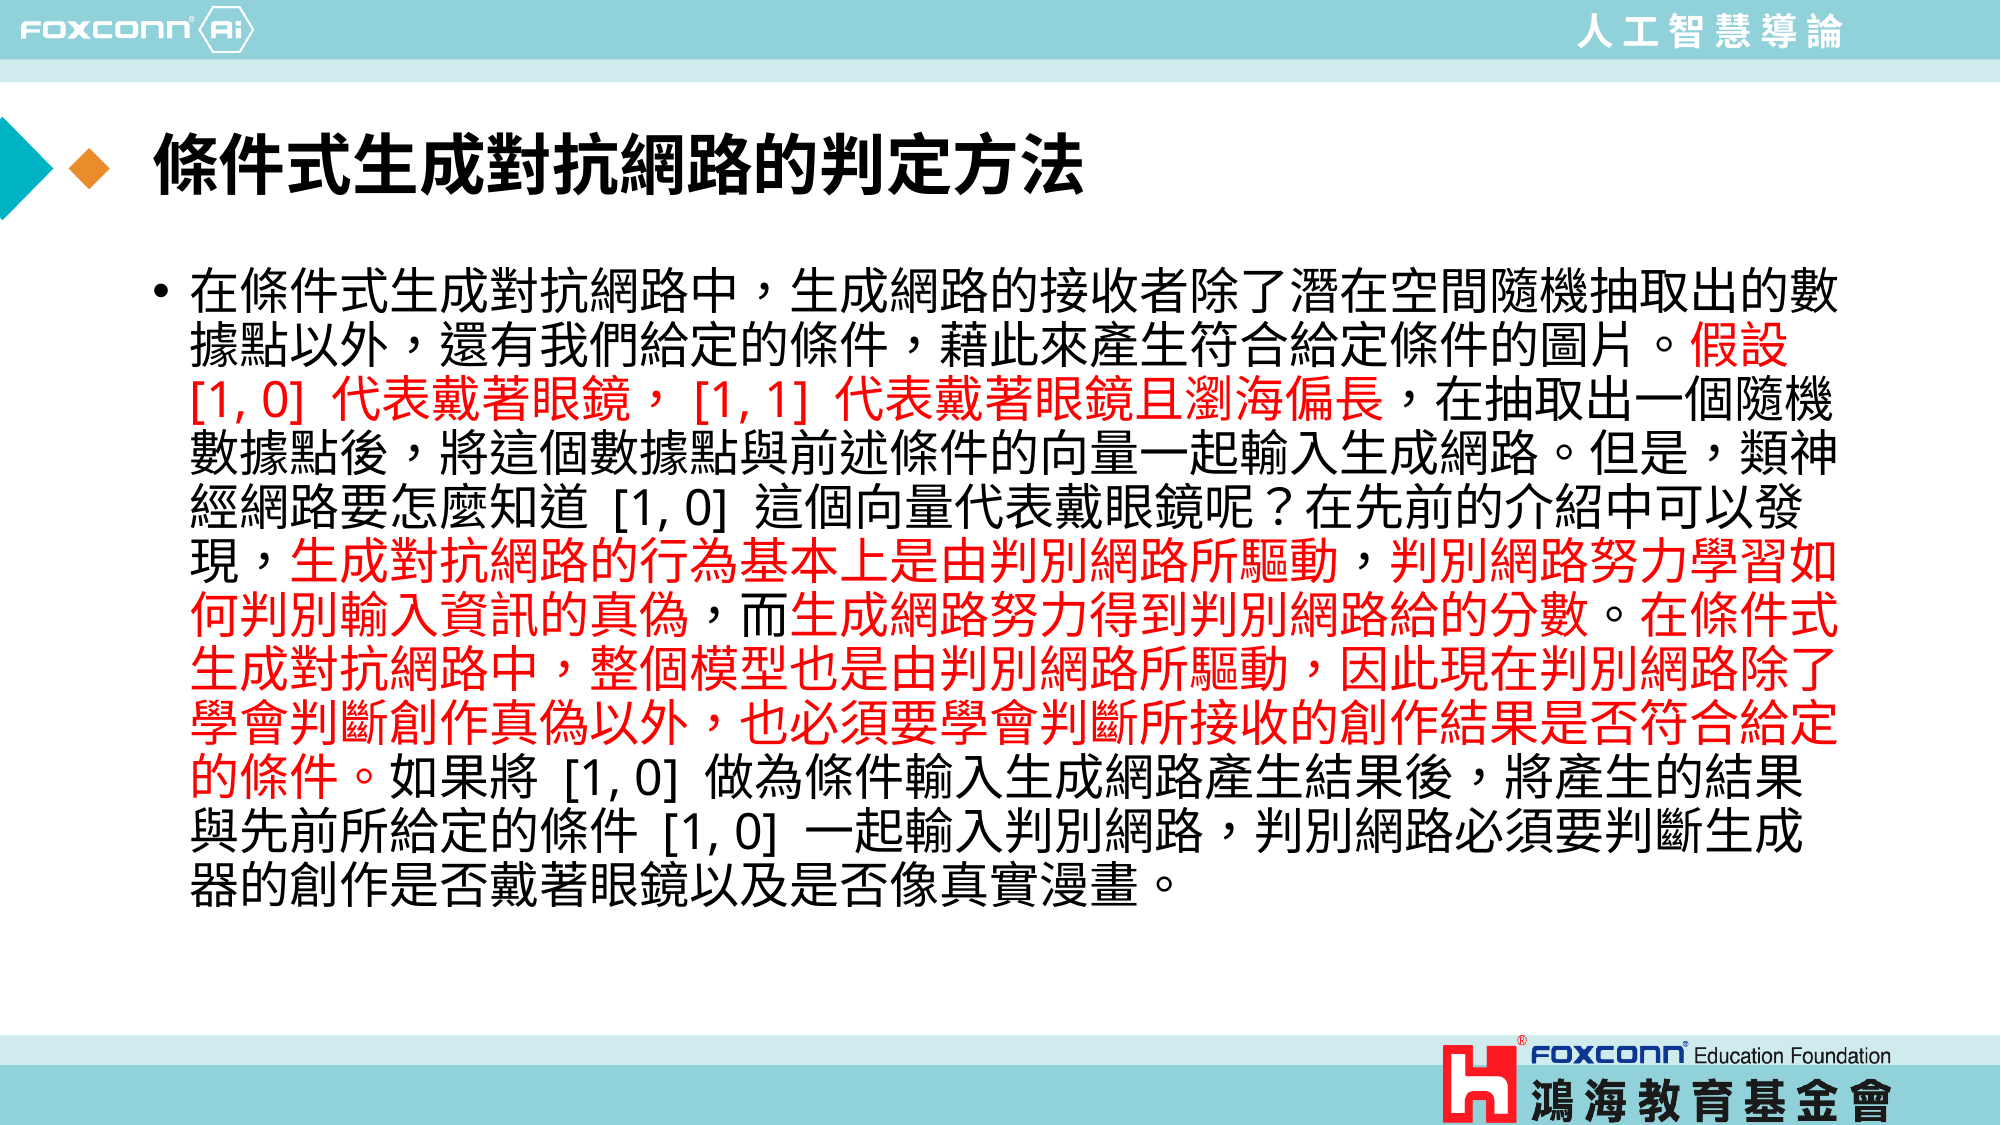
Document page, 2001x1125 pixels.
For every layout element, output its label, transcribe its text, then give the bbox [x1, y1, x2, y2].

picture [1443, 1035, 1891, 1123]
title 條件式生成對抗網路的判定方法 [137, 124, 1863, 213]
list 在條件式生成對抗網路中，生成網路的接收者除了潛在空間隨機抽取出的數據點以外，還有我們給定的條件，藉此來產生符合給定條件的圖片。假設 [1, 0] 代表戴著眼鏡，[1, 1] 代表戴著眼鏡且瀏海偏長，在抽取出一個隨機數據點後，將這個數據點與前述條件的向量一起輸入生成網路。但是，類神經網路要怎麼知道 [1, 0] 這個向量代表戴眼鏡呢？在先前的介紹中可以發現，生成對抗網路的行為基本上是由判別網路所驅動，判別網路努力學習如何判別輸入資訊的真偽，而生成網路努力得到判別網路給的分數。在條件式生成對抗網路中，整個模型也是由判別網路所驅動，因此現在判別網路除了學會判斷創作真偽以外，也必須要學會判斷所接收的創作結果是否符合給定的條件。如果將 [1, 0] 做為條件輸入生成網路產生結果後，將產生的結果與先前所給定的條件 [1, 0] 一起輸入判別網路，判別網路必須要判斷生成器的創作是否戴著眼鏡以及是否像真實漫畫。 [137, 259, 1863, 1014]
picture [21, 6, 254, 53]
